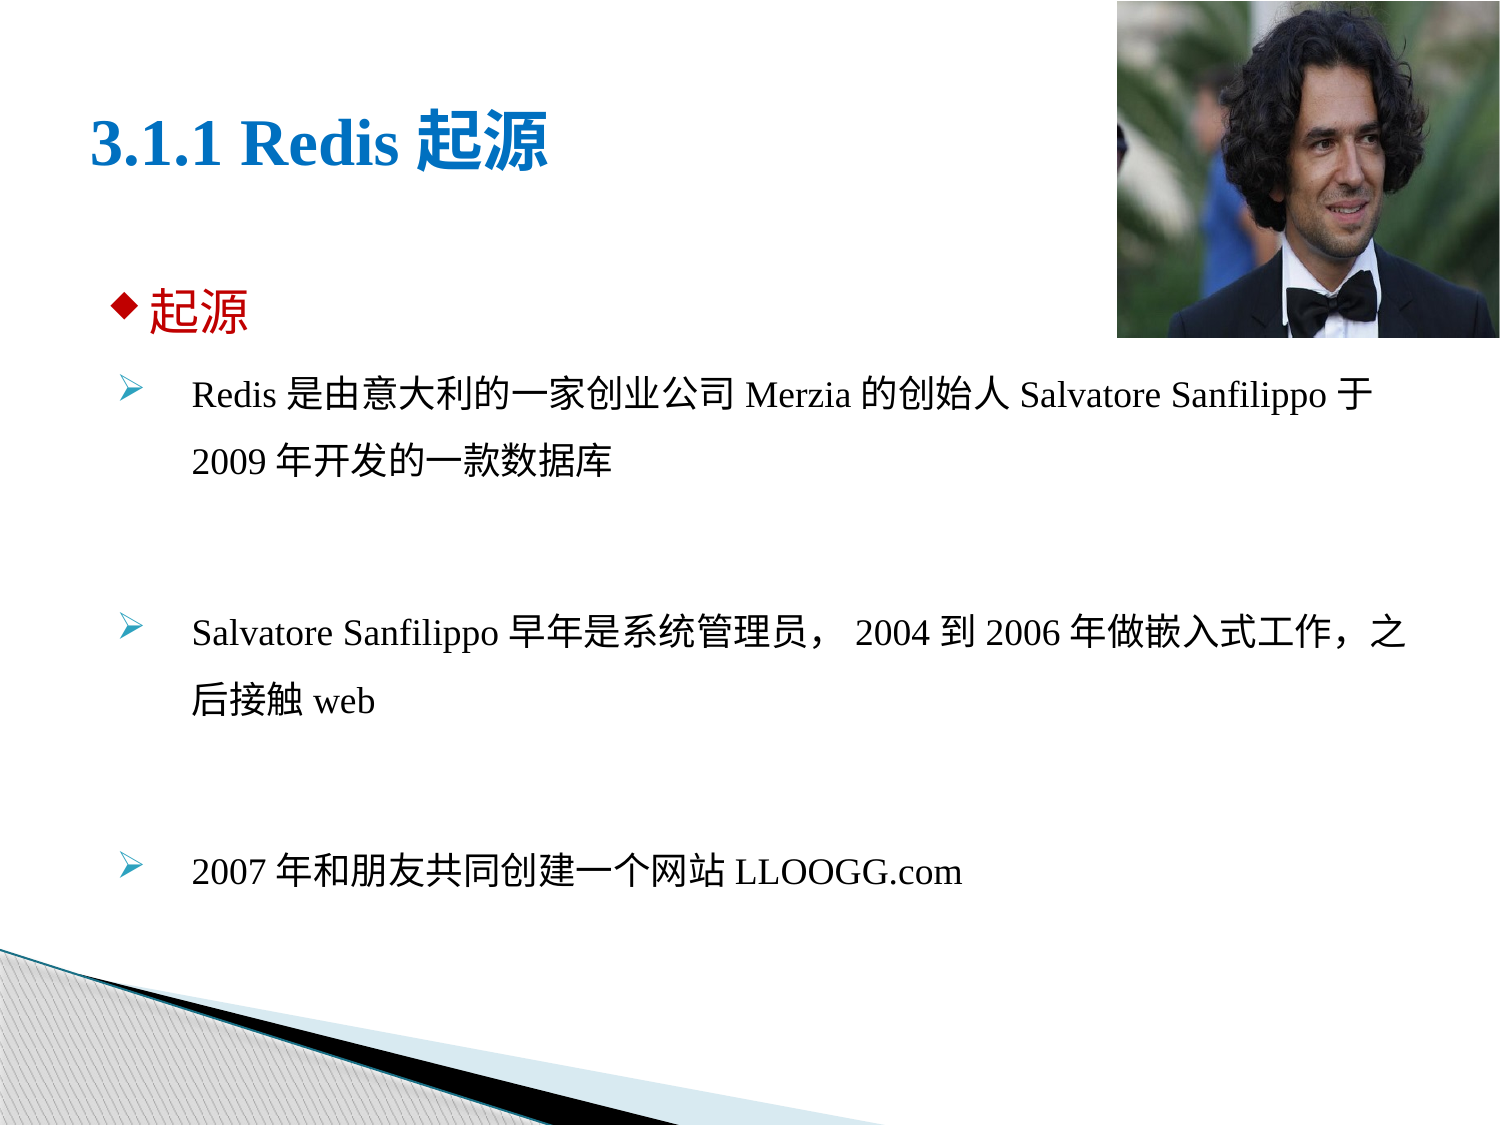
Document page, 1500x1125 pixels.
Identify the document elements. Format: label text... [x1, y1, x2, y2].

picture [1115, 0, 1500, 339]
list 起源 Redis是由意大利的一家创业公司Merzia的创始人Salvatore Sanfilippo于2009年开发的一款数据库 Salvatore Sanfilippo早年是系统管理员，2004到2006年做嵌入式工作，之后接触web 2007年和朋友共同创建一个网站LLOOGG.com [75, 243, 1425, 986]
title 3.1.1 Redis起源 [75, 45, 916, 233]
